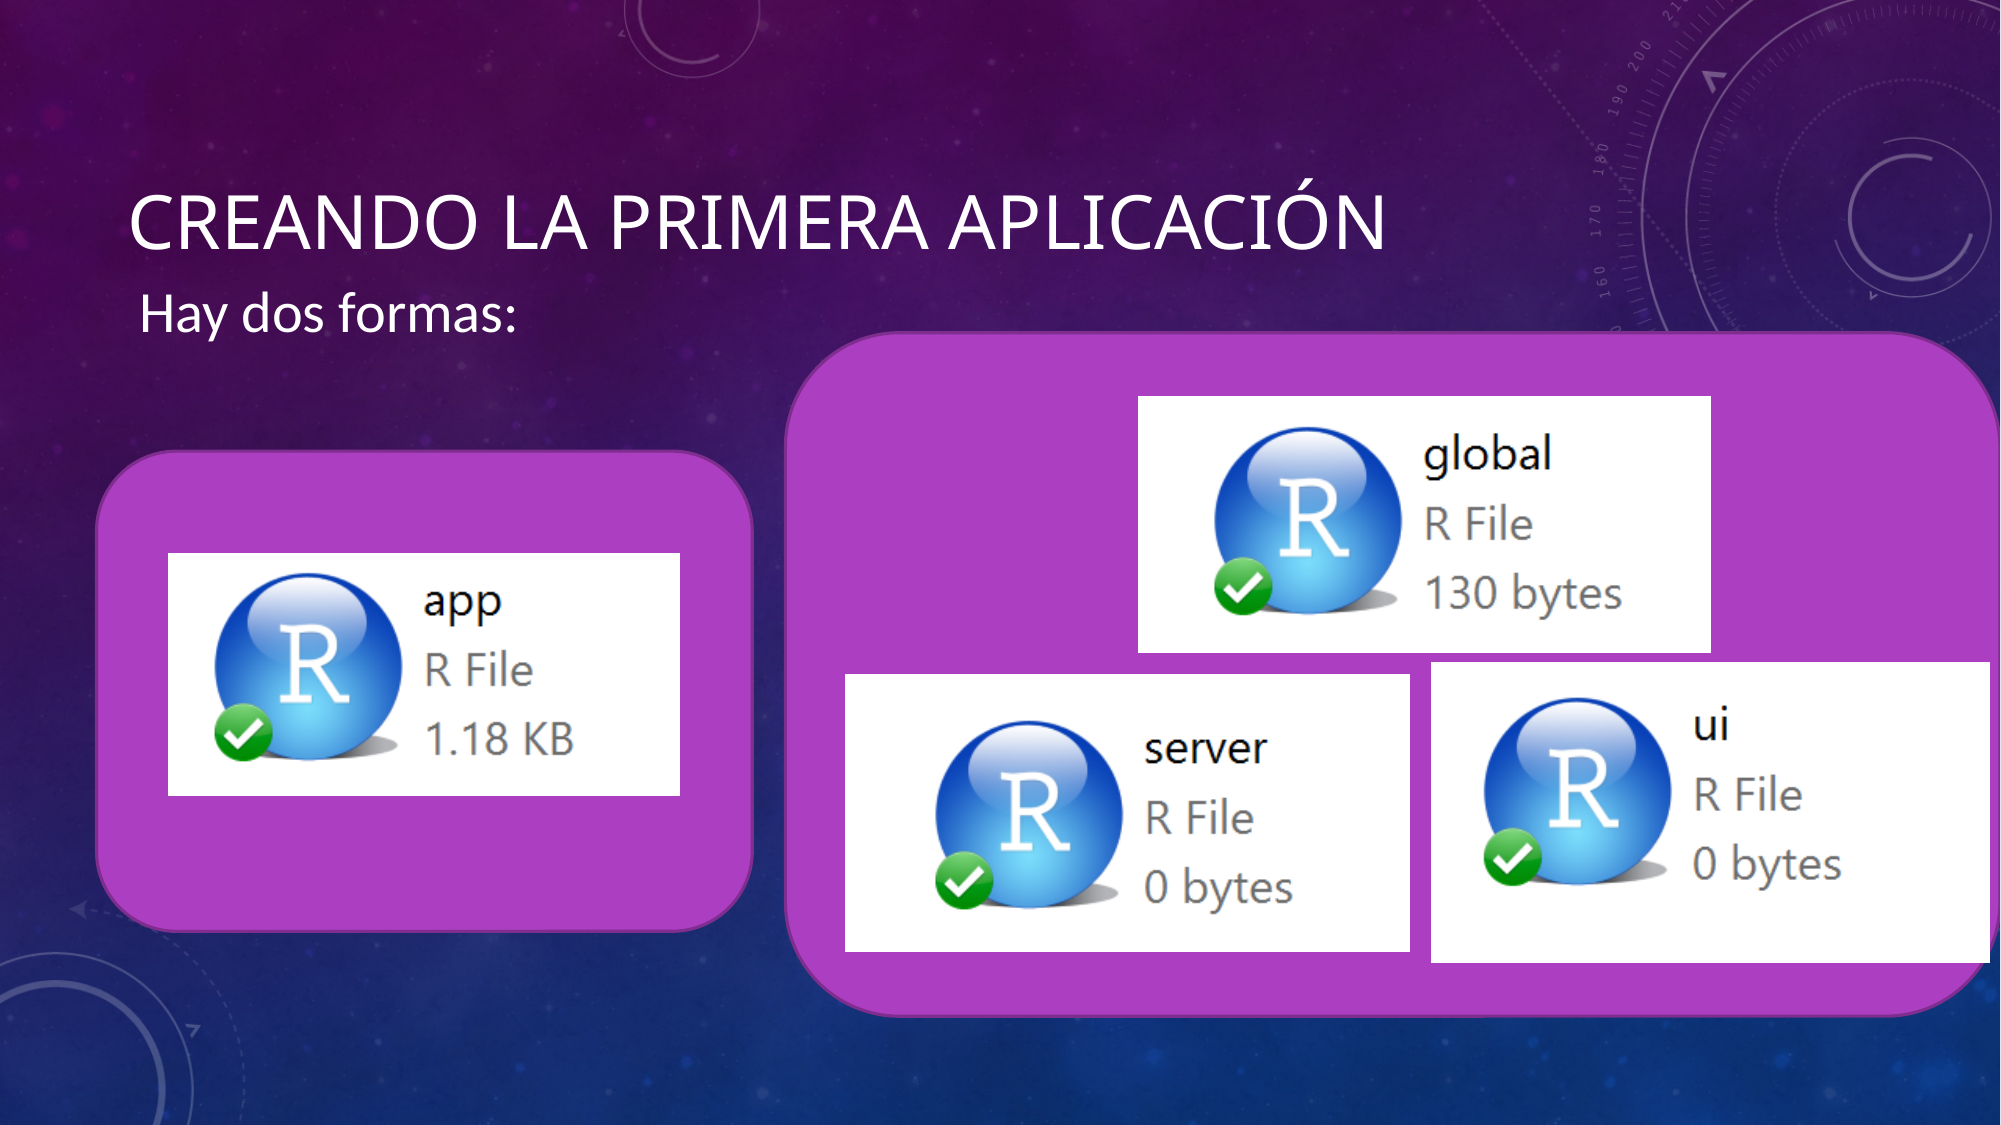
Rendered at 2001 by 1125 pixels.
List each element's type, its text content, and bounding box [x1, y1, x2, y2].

text_box [94, 449, 754, 933]
title Creando la primera aplicación [112, 99, 1775, 339]
text_box Hay dos formas: [124, 266, 535, 351]
text_box [783, 331, 2000, 1018]
picture [0, 0, 2001, 1125]
